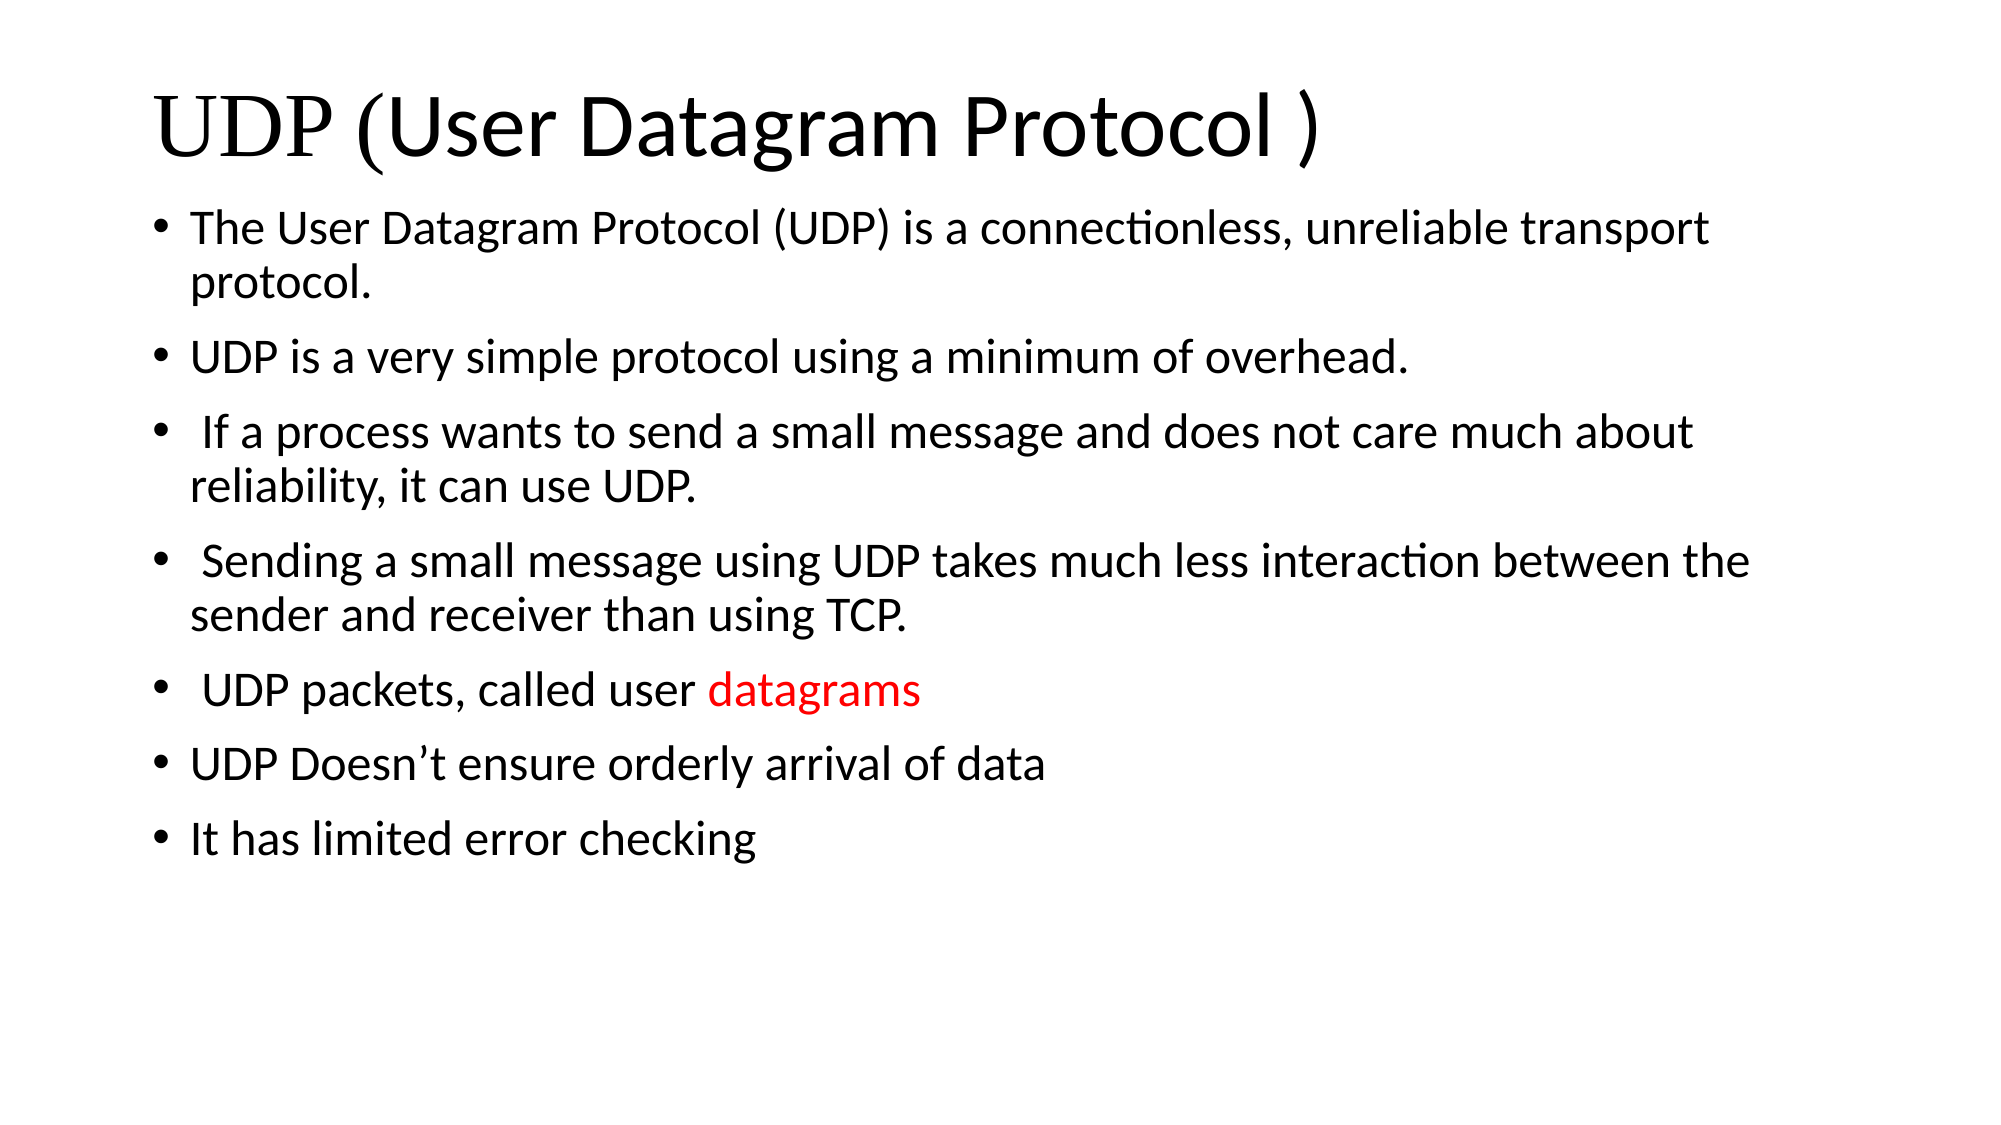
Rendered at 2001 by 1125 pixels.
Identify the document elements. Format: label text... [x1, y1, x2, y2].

title UDP (User Datagram Protocol ) [137, 59, 1863, 194]
list The User Datagram Protocol (UDP) is a connectionless, unreliable transport protocol. UDP is a very simple protocol using a minimum of overhead. If a process wants to send a small message and does not care much about reliability, it can use UDP. Sending a small message using UDP takes much less interaction between the sender and receiver than using TCP. UDP packets, called user datagrams UDP Doesn’t ensure orderly arrival of data It has limited error checking [137, 194, 1863, 1072]
